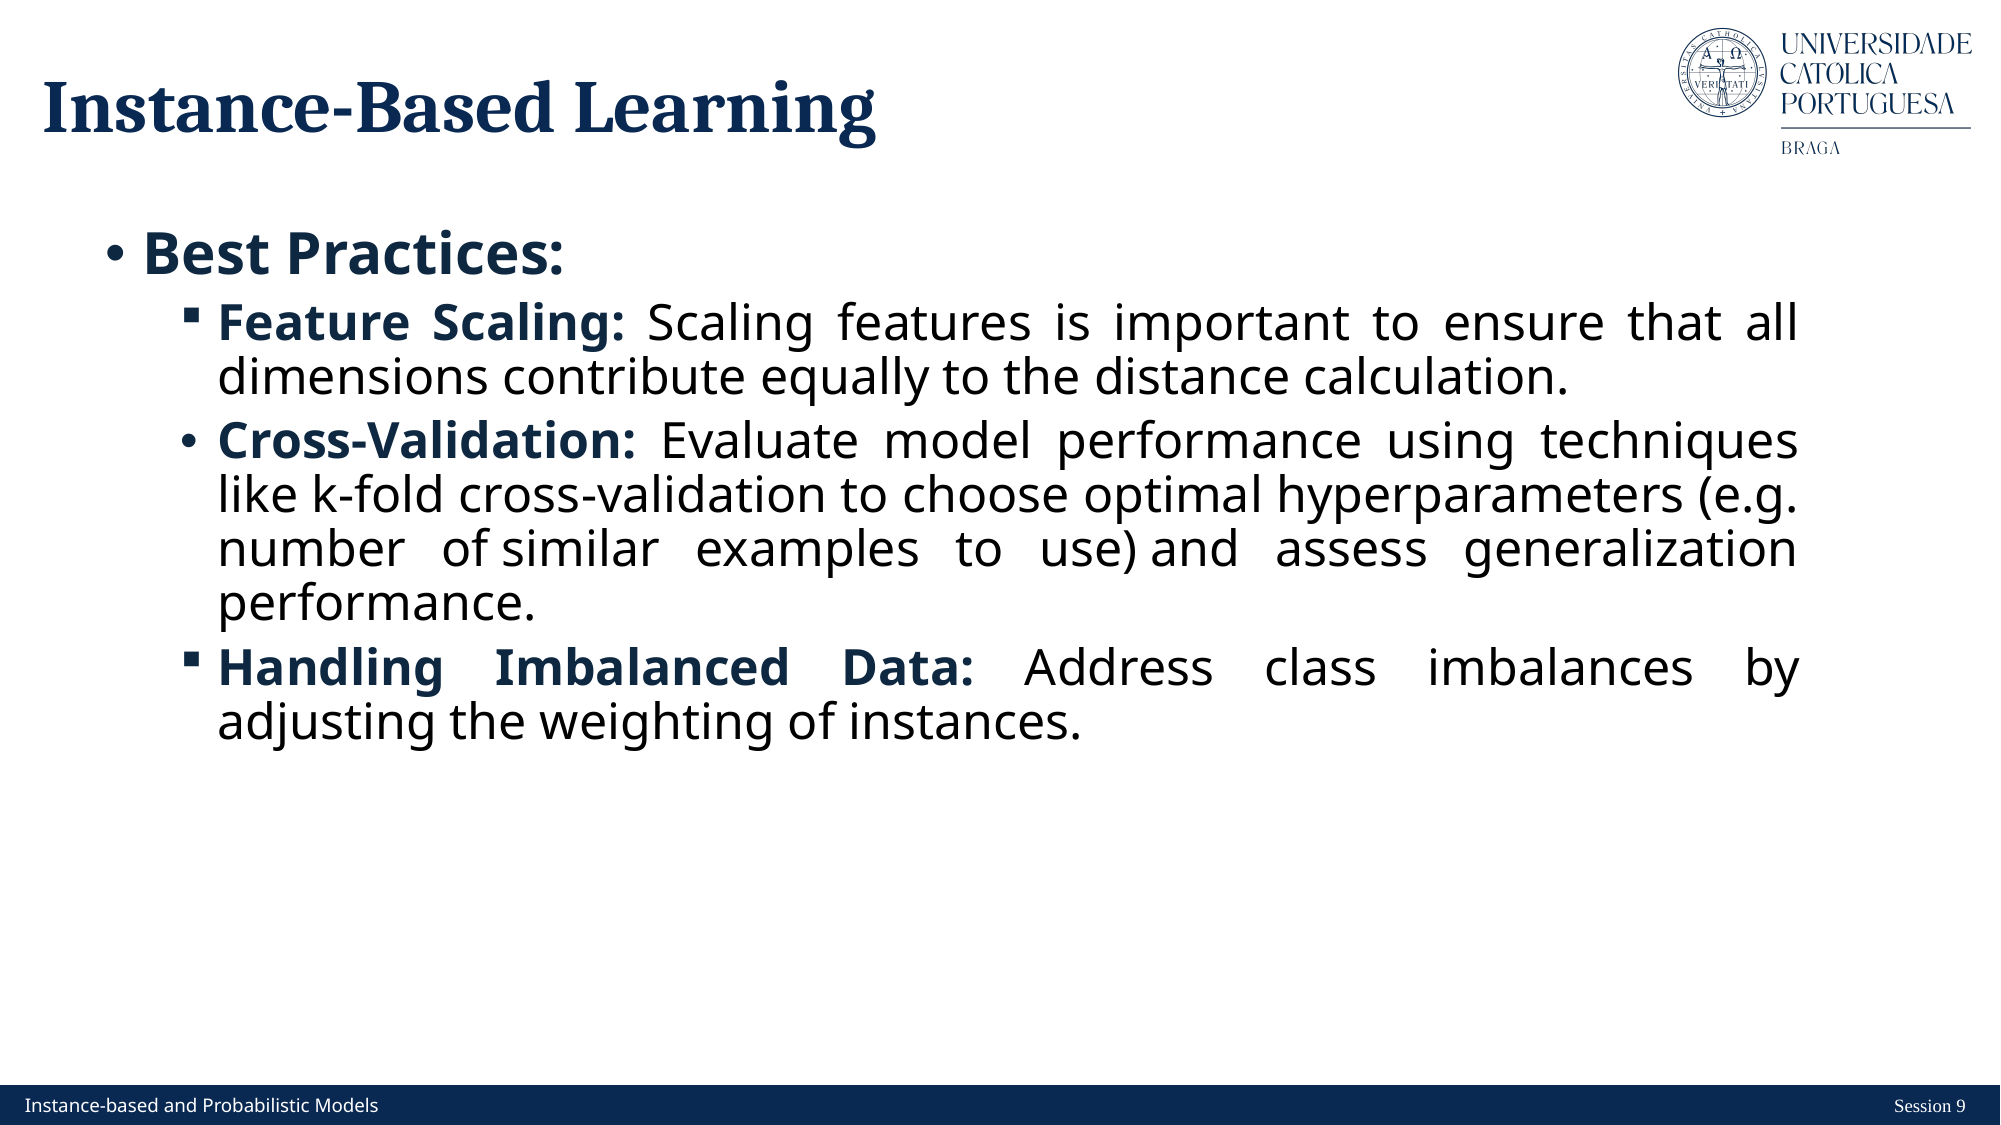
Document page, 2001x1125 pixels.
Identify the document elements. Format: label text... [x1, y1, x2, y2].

list Best Practices: Feature Scaling: Scaling features is important to ensure that all dimensions contribute equally to the distance calculation. Cross-Validation: Evaluate model performance using techniques like k-fold cross-validation to choose optimal hyperparameters (e.g. number of similar examples to use) and assess generalization performance. Handling Imbalanced Data: Address class imbalances by adjusting the weighting of instances. [89, 216, 1815, 1049]
title Instance-Based Learning [27, 0, 1753, 218]
text_box Instance-based and Probabilistic Models [9, 1086, 865, 1125]
picture [1672, 18, 1982, 163]
text_box Session 9 [865, 1086, 1981, 1125]
text_box [0, 1085, 2000, 1125]
